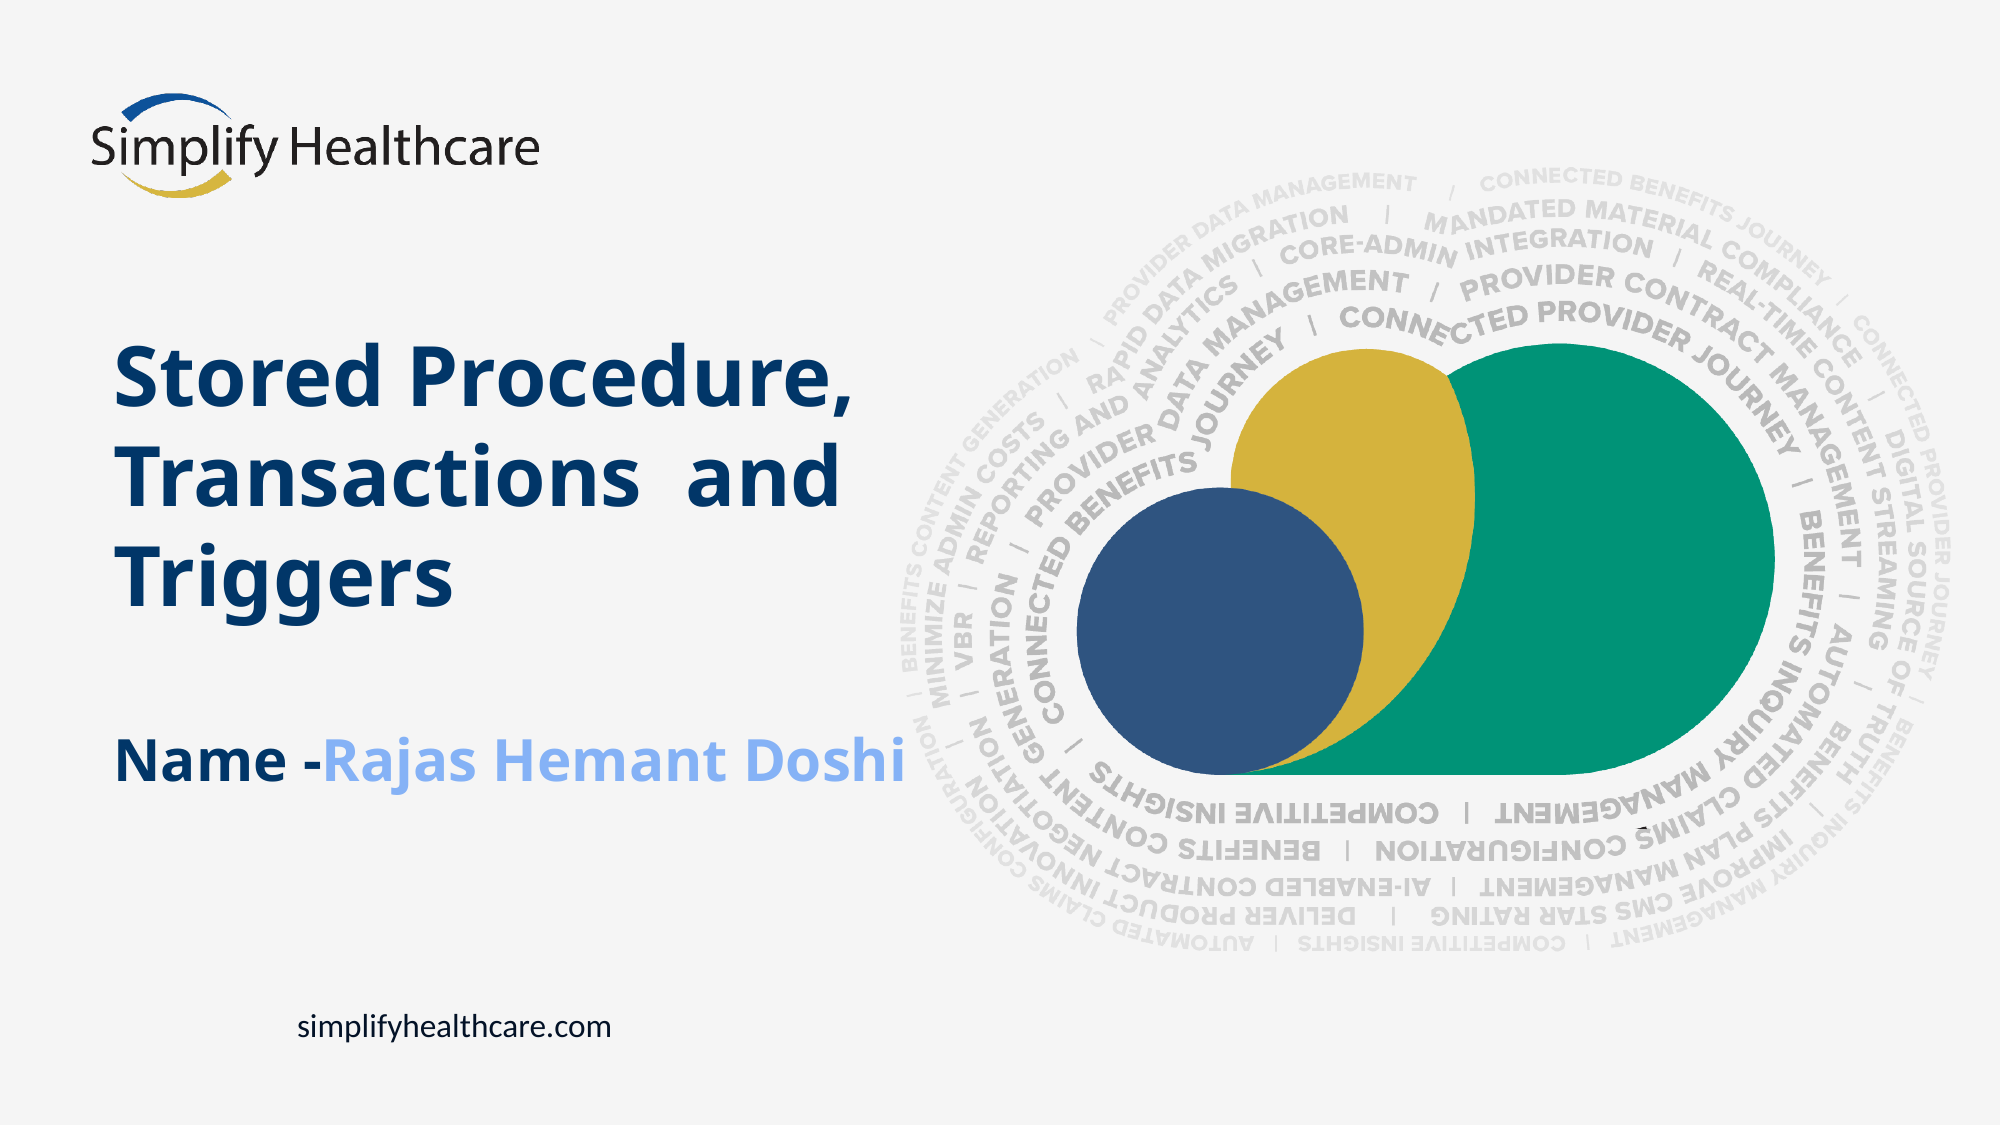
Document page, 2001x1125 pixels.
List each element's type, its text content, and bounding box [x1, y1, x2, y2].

picture [87, 87, 543, 204]
title Stored Procedure, Transactions and Triggers Name -Rajas Hemant Doshi [98, 176, 1074, 998]
picture [874, 144, 1977, 980]
